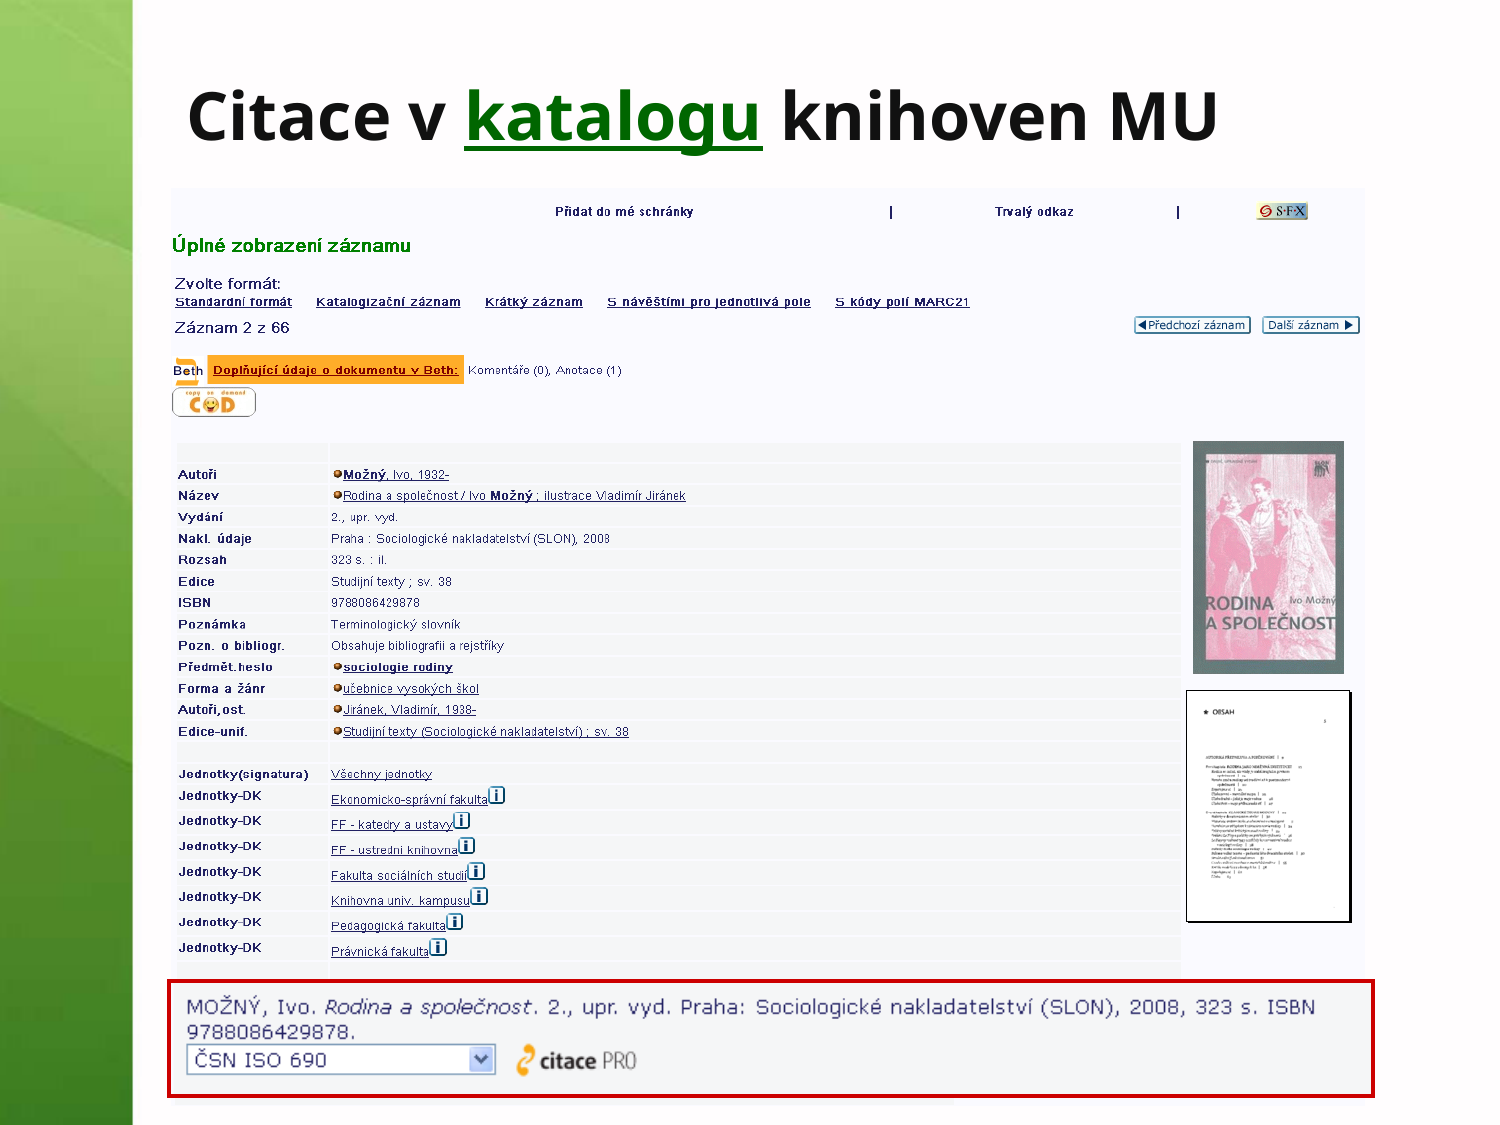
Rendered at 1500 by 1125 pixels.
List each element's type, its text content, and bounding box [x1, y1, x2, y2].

title Citace v katalogu knihoven MU [171, 77, 1447, 161]
picture [0, 0, 1500, 1125]
